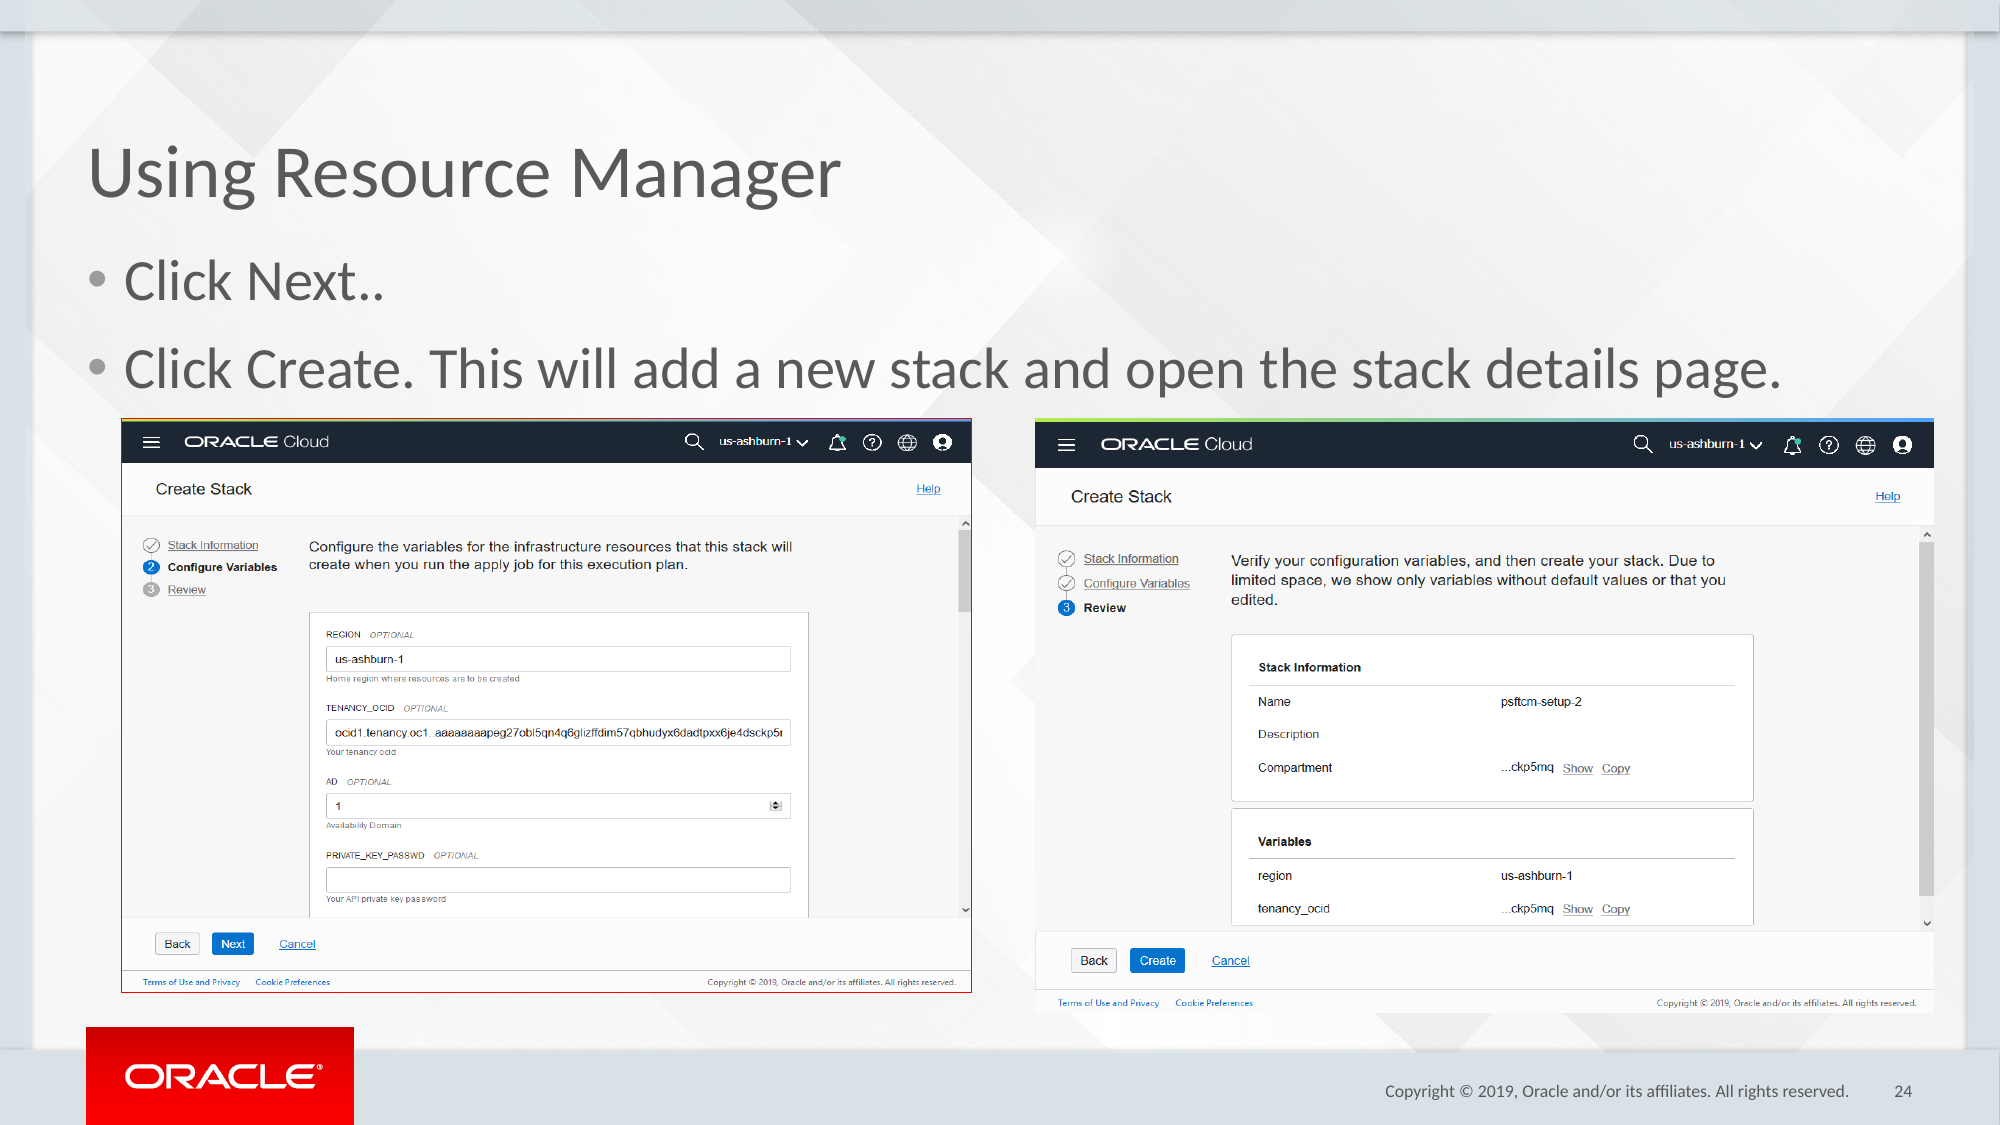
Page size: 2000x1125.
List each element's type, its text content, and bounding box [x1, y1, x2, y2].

list Click Next.. Click Create. This will add a new stack and open the stack details page. [87, 249, 1913, 975]
picture [1035, 418, 1934, 1013]
picture [121, 418, 972, 993]
title Using Resource Manager [87, 66, 1913, 213]
slide_number 24 [1849, 1075, 1913, 1106]
picture [86, 1027, 354, 1125]
